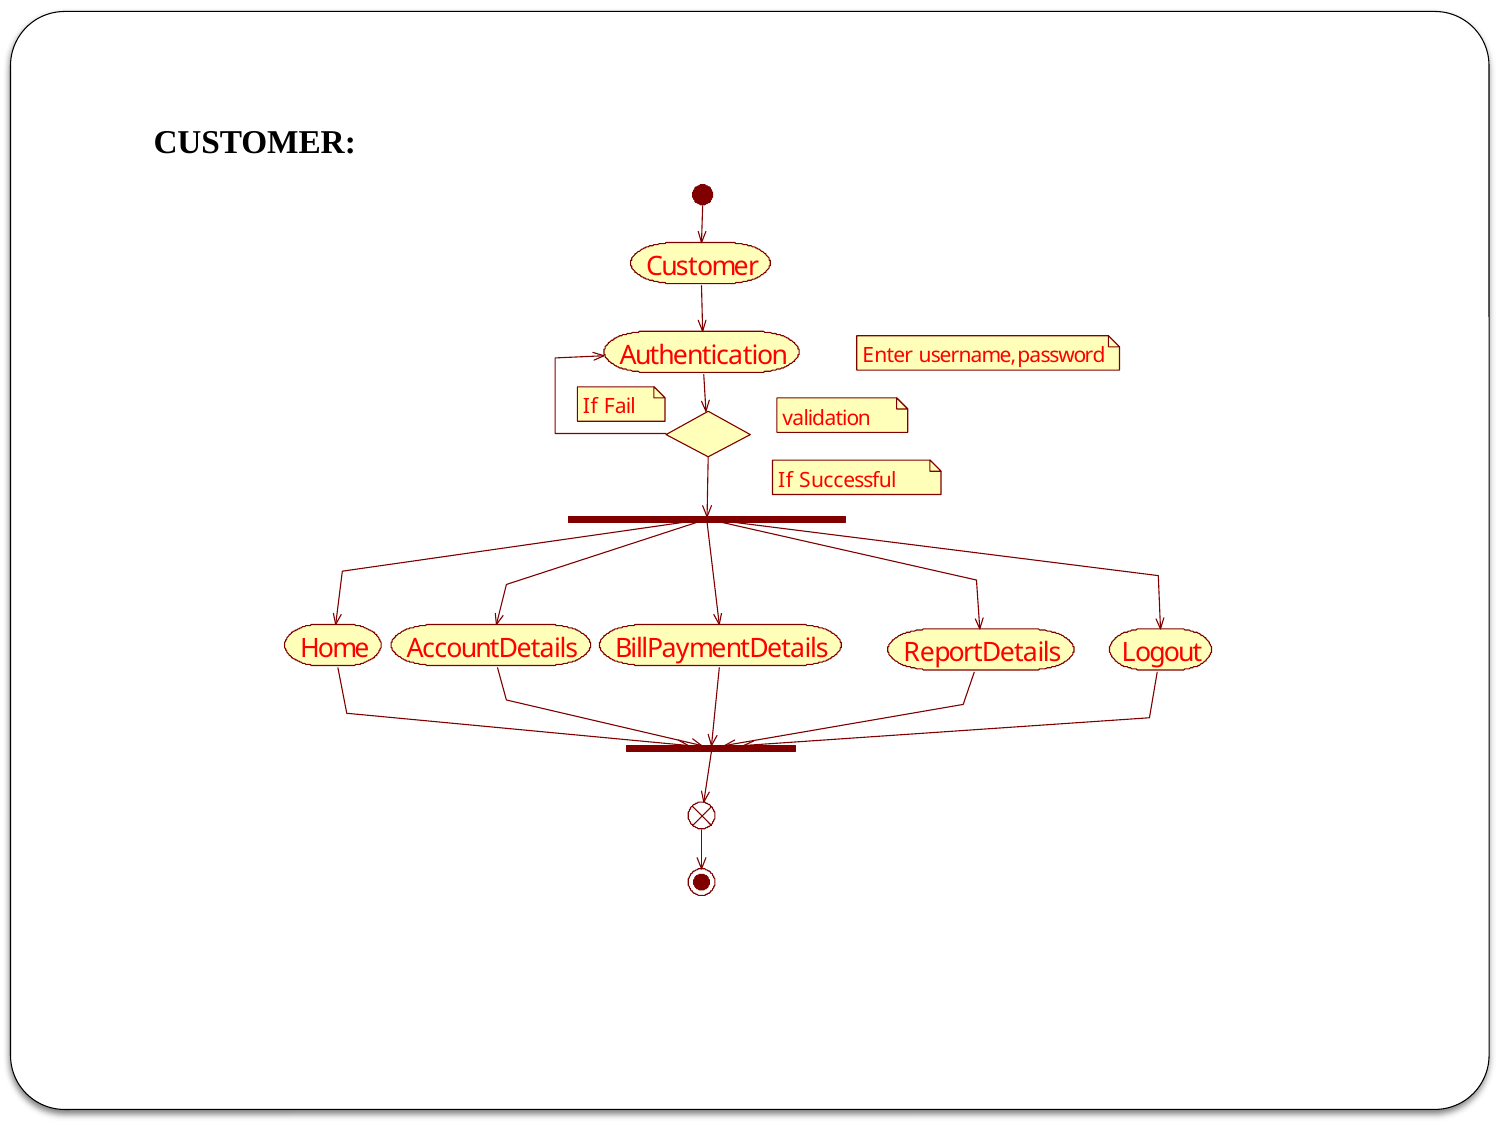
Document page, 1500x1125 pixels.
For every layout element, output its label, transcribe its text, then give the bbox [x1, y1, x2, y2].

text_box CUSTOMER: [138, 112, 372, 168]
picture [262, 162, 1237, 919]
